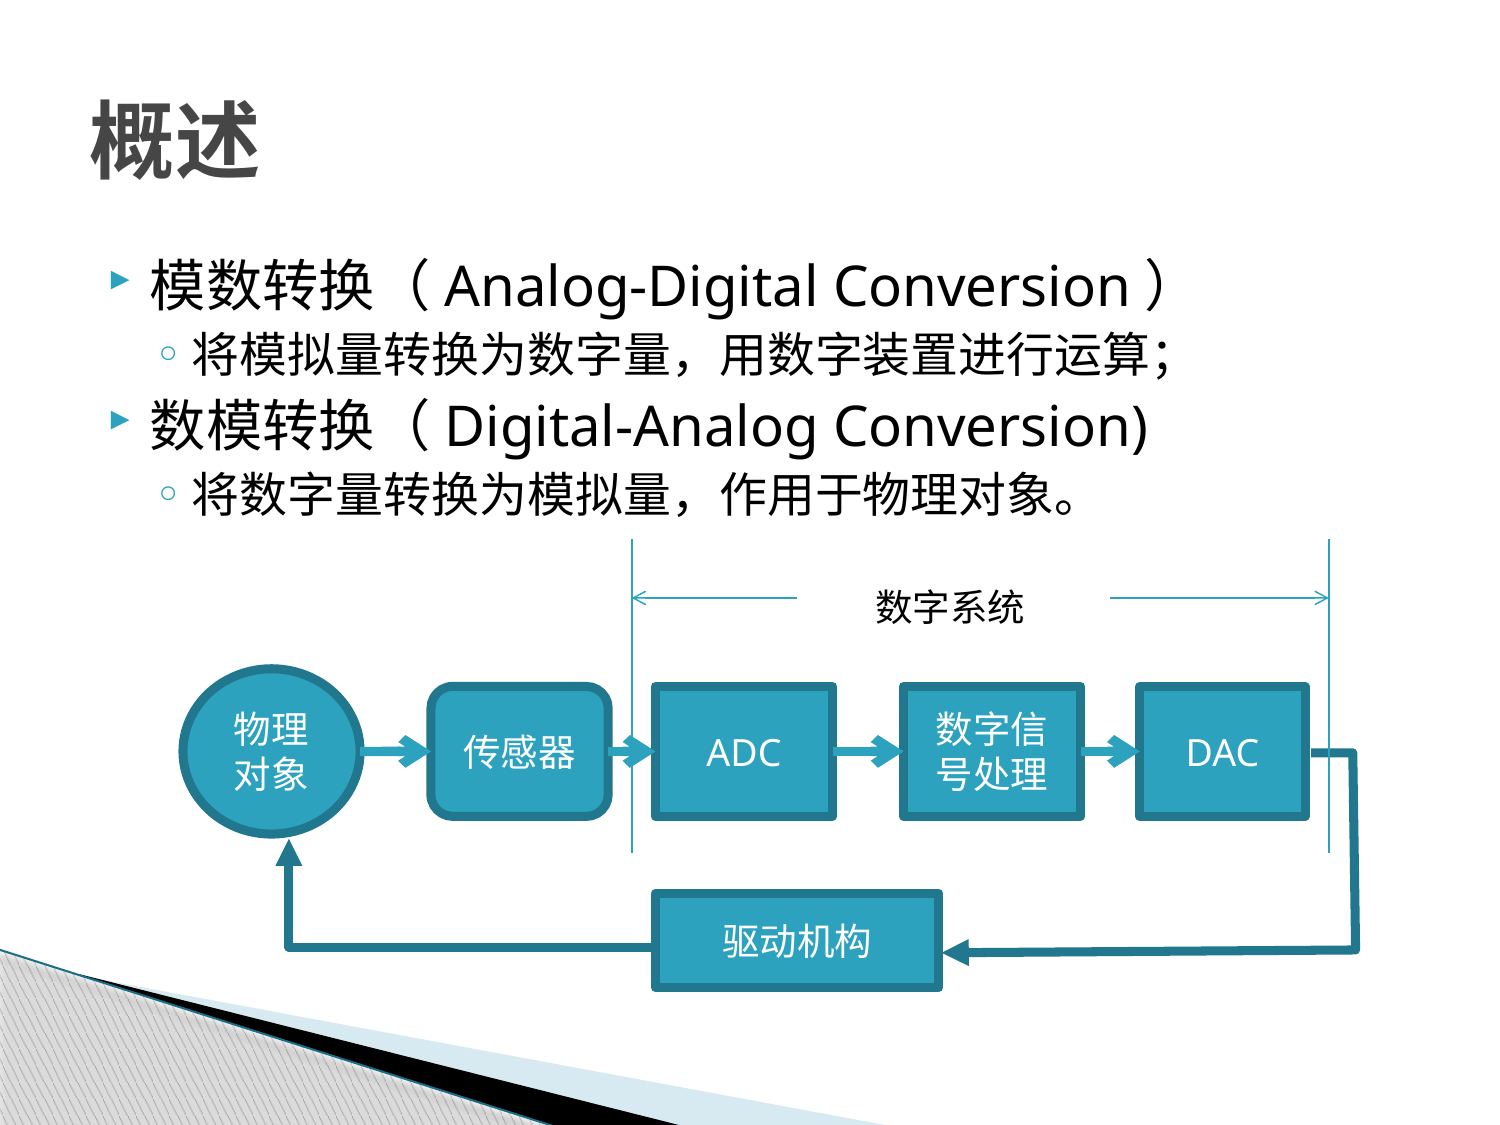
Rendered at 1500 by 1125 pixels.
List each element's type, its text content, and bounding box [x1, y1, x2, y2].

list 模数转换（Analog-Digital Conversion） 将模拟量转换为数字量，用数字装置进行运算； 数模转换（Digital-Analog Conversion) 将数字量转换为模拟量，作用于物理对象。 [75, 243, 1425, 563]
title 概述 [75, 45, 1425, 233]
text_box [182, 538, 1356, 988]
